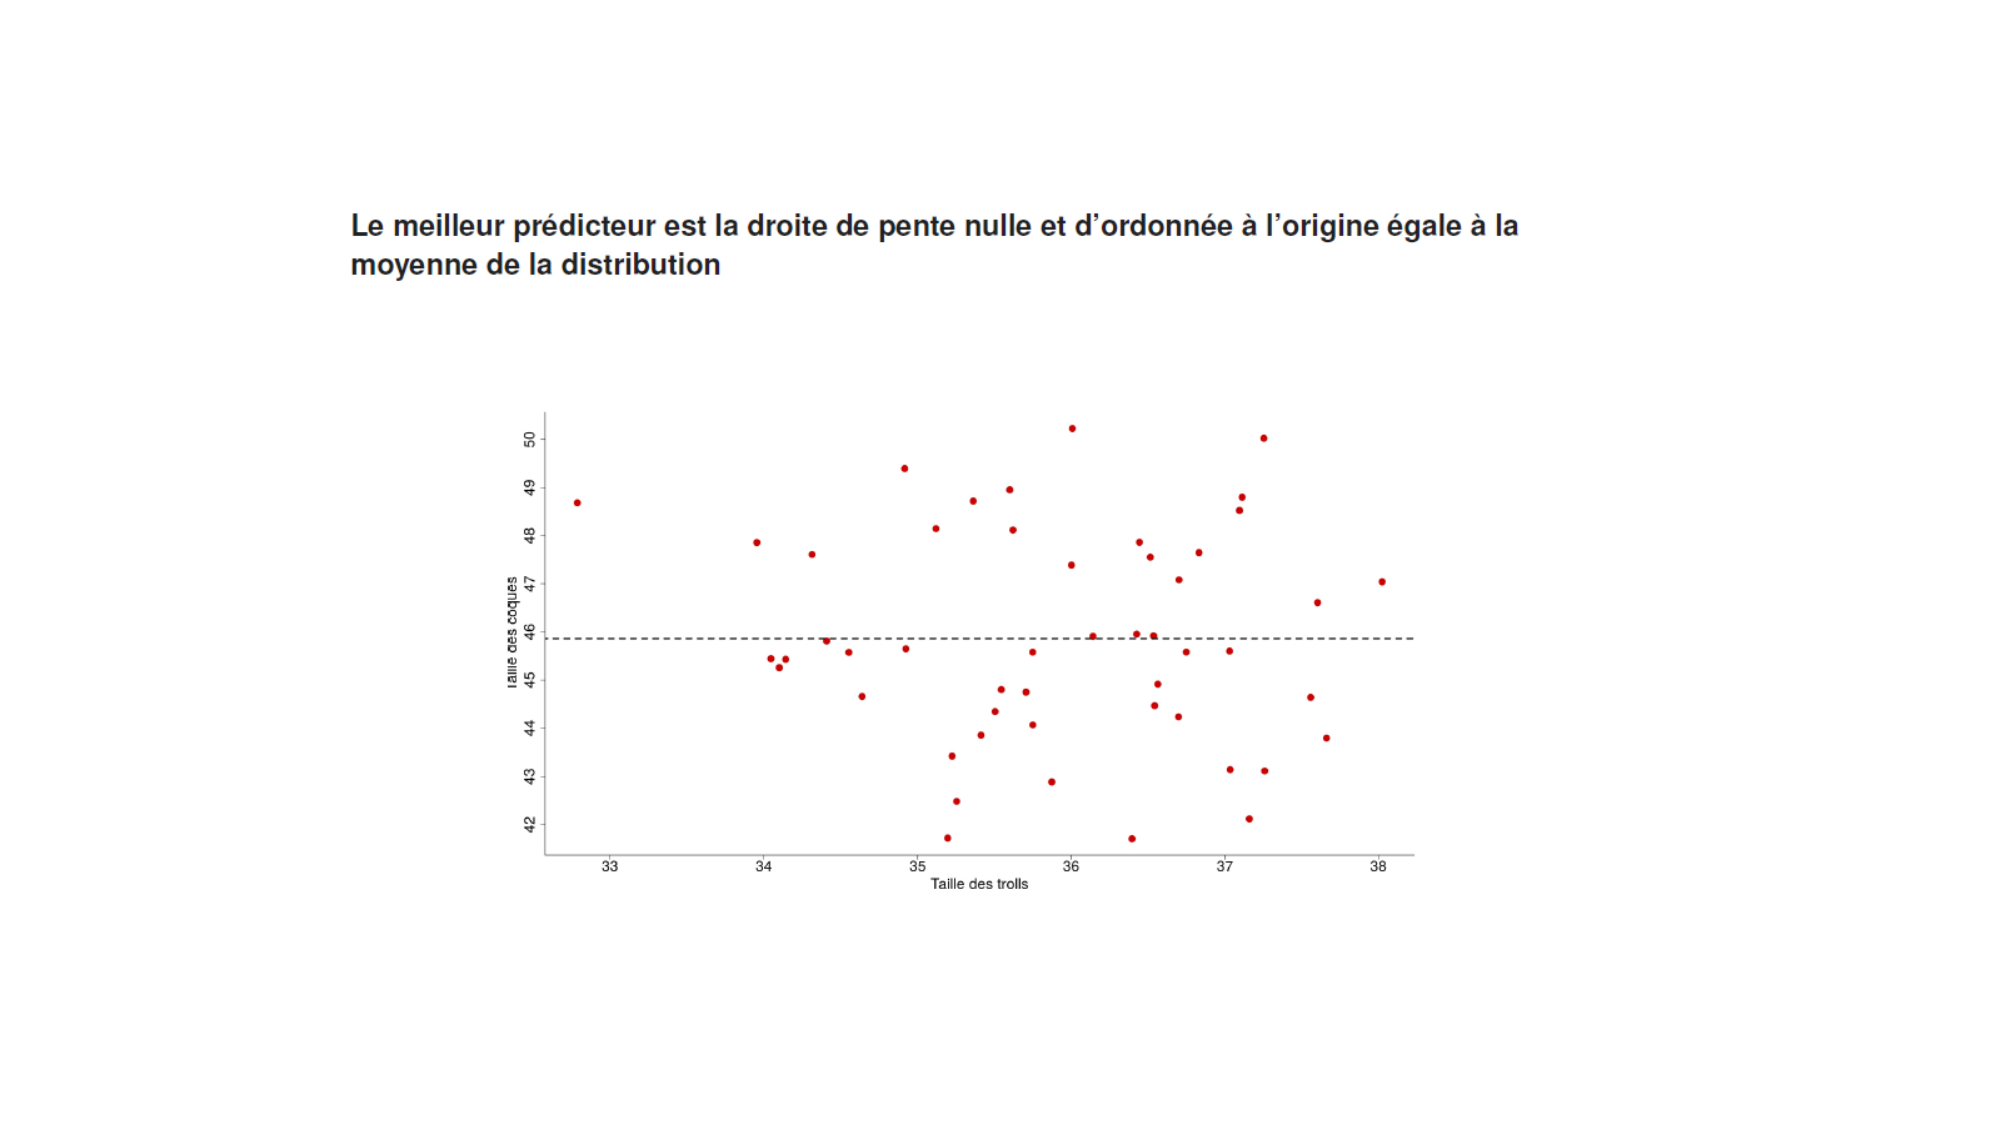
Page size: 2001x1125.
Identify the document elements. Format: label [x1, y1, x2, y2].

picture [324, 196, 1676, 929]
